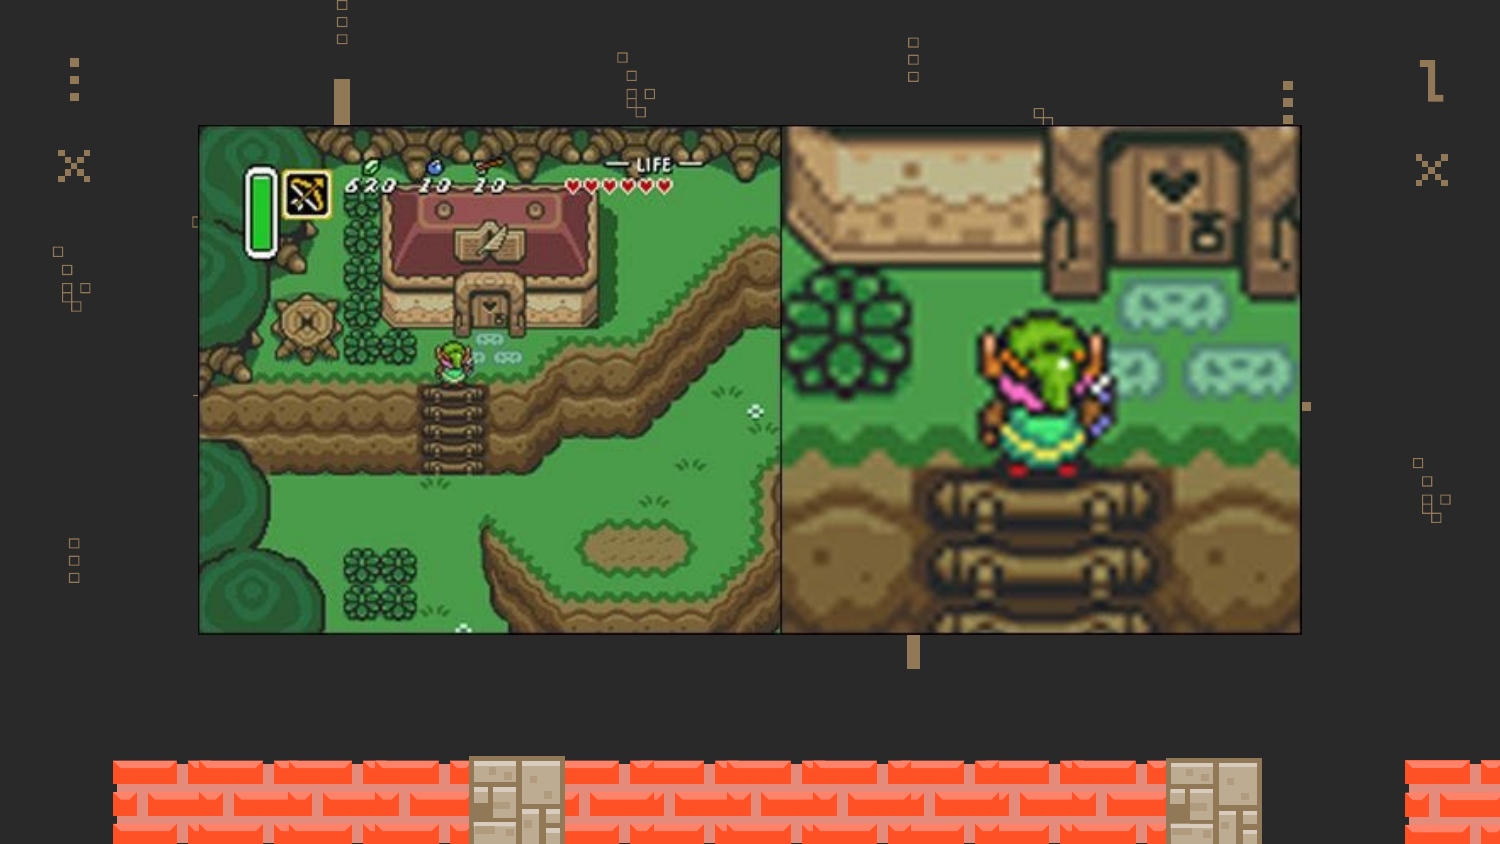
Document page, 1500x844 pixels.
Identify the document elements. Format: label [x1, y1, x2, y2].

picture [198, 125, 1302, 636]
